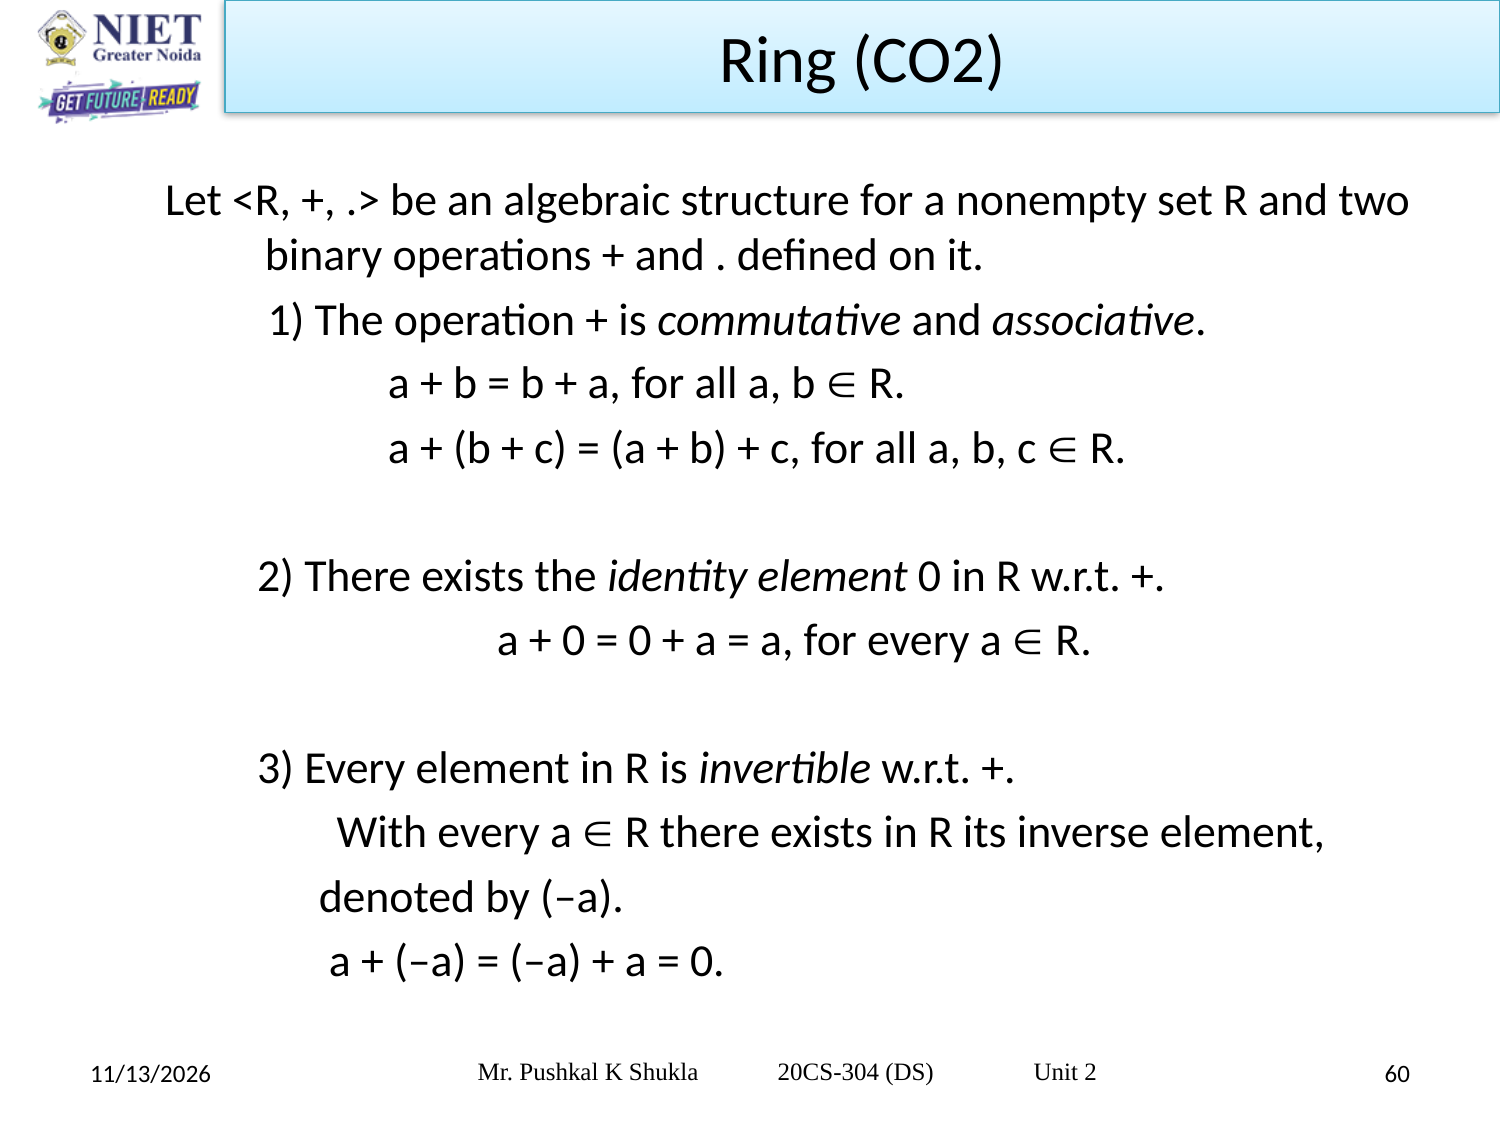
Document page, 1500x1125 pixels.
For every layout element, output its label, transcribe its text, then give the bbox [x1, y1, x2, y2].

text_box Let <R, +, .> be an algebraic structure for a nonempty set R and two binary operations + and . defined on it. 1) The operation + is commutative and associative. a + b = b + a, for all a, b  R. a + (b + c) = (a + b) + c, for all a, b, c  R. 2) There exists the identity element 0 in R w.r.t. +. a + 0 = 0 + a = a, for every a  R. 3) Every element in R is invertible w.r.t. +. With every a  R there exists in R its inverse element, denoted by (–a). a + (–a) = (–a) + a = 0. [149, 162, 1500, 988]
picture [0, 0, 238, 135]
footer Mr. Pushkal K Shukla 20CS-304 (DS) Unit 2 [375, 1040, 1200, 1100]
text_box Ring (CO2) [238, 0, 1500, 113]
slide_number 60 [1074, 1042, 1425, 1103]
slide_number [75, 1042, 425, 1103]
